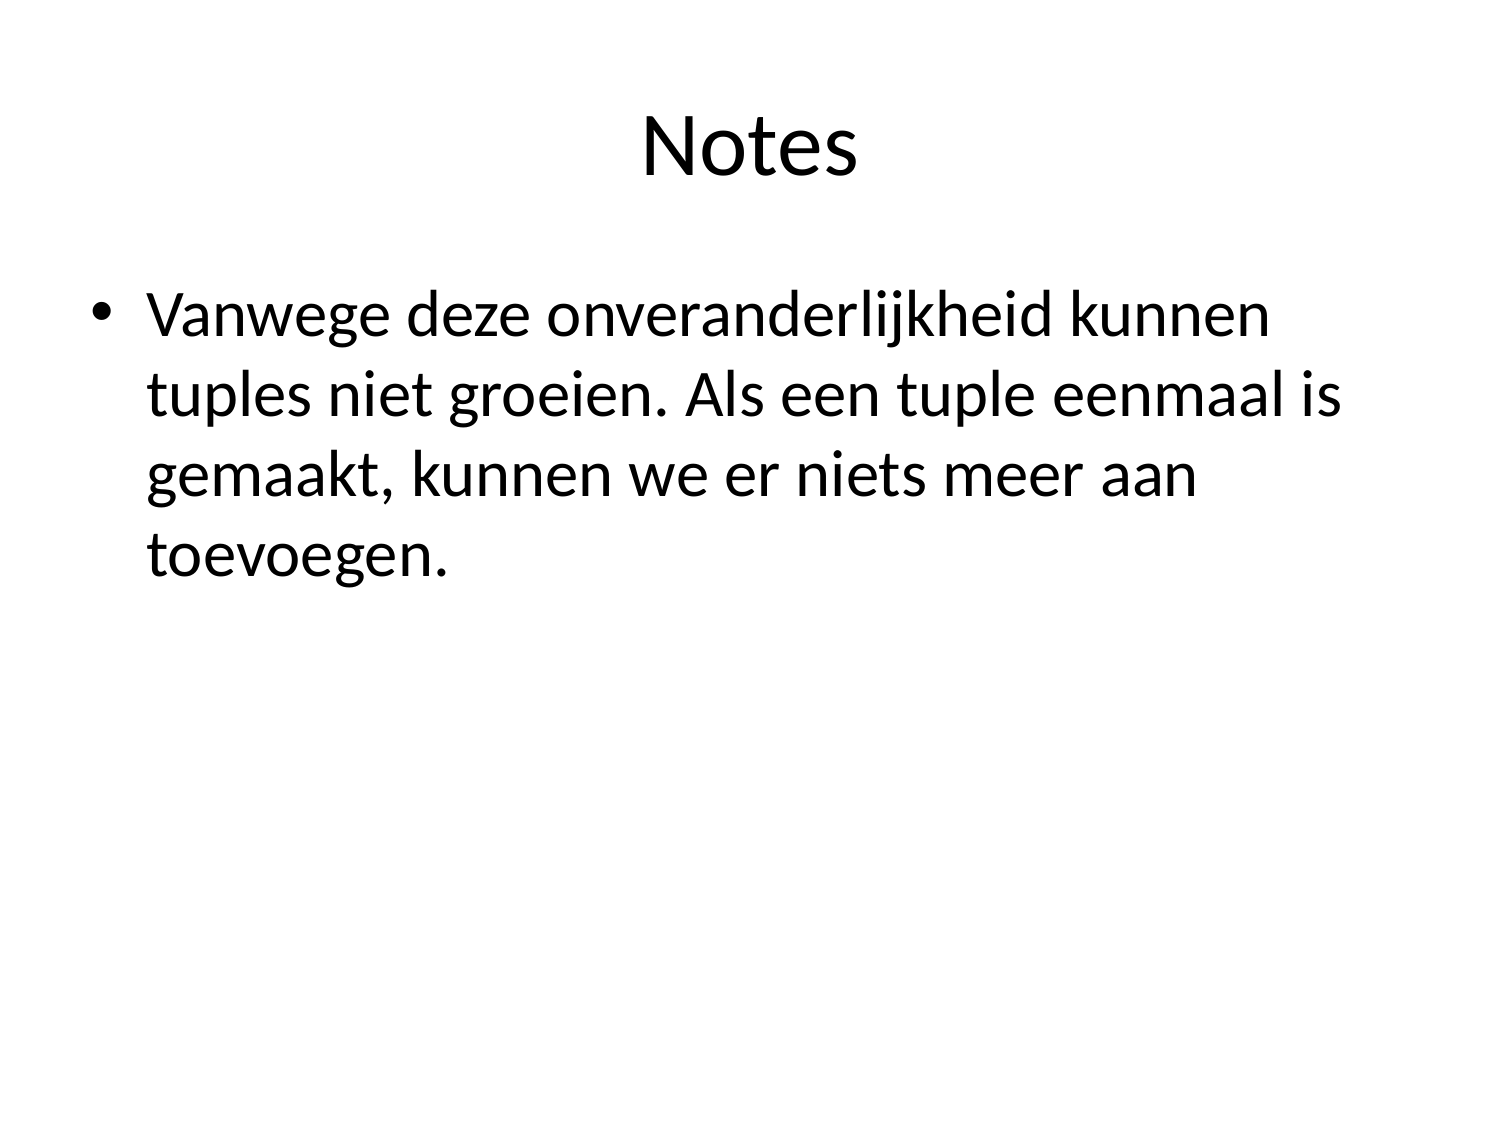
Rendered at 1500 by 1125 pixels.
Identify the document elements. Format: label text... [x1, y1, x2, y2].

title Notes [75, 45, 1425, 233]
list Vanwege deze onveranderlijkheid kunnen tuples niet groeien. Als een tuple eenmaal is gemaakt, kunnen we er niets meer aan toevoegen. [75, 262, 1425, 1005]
